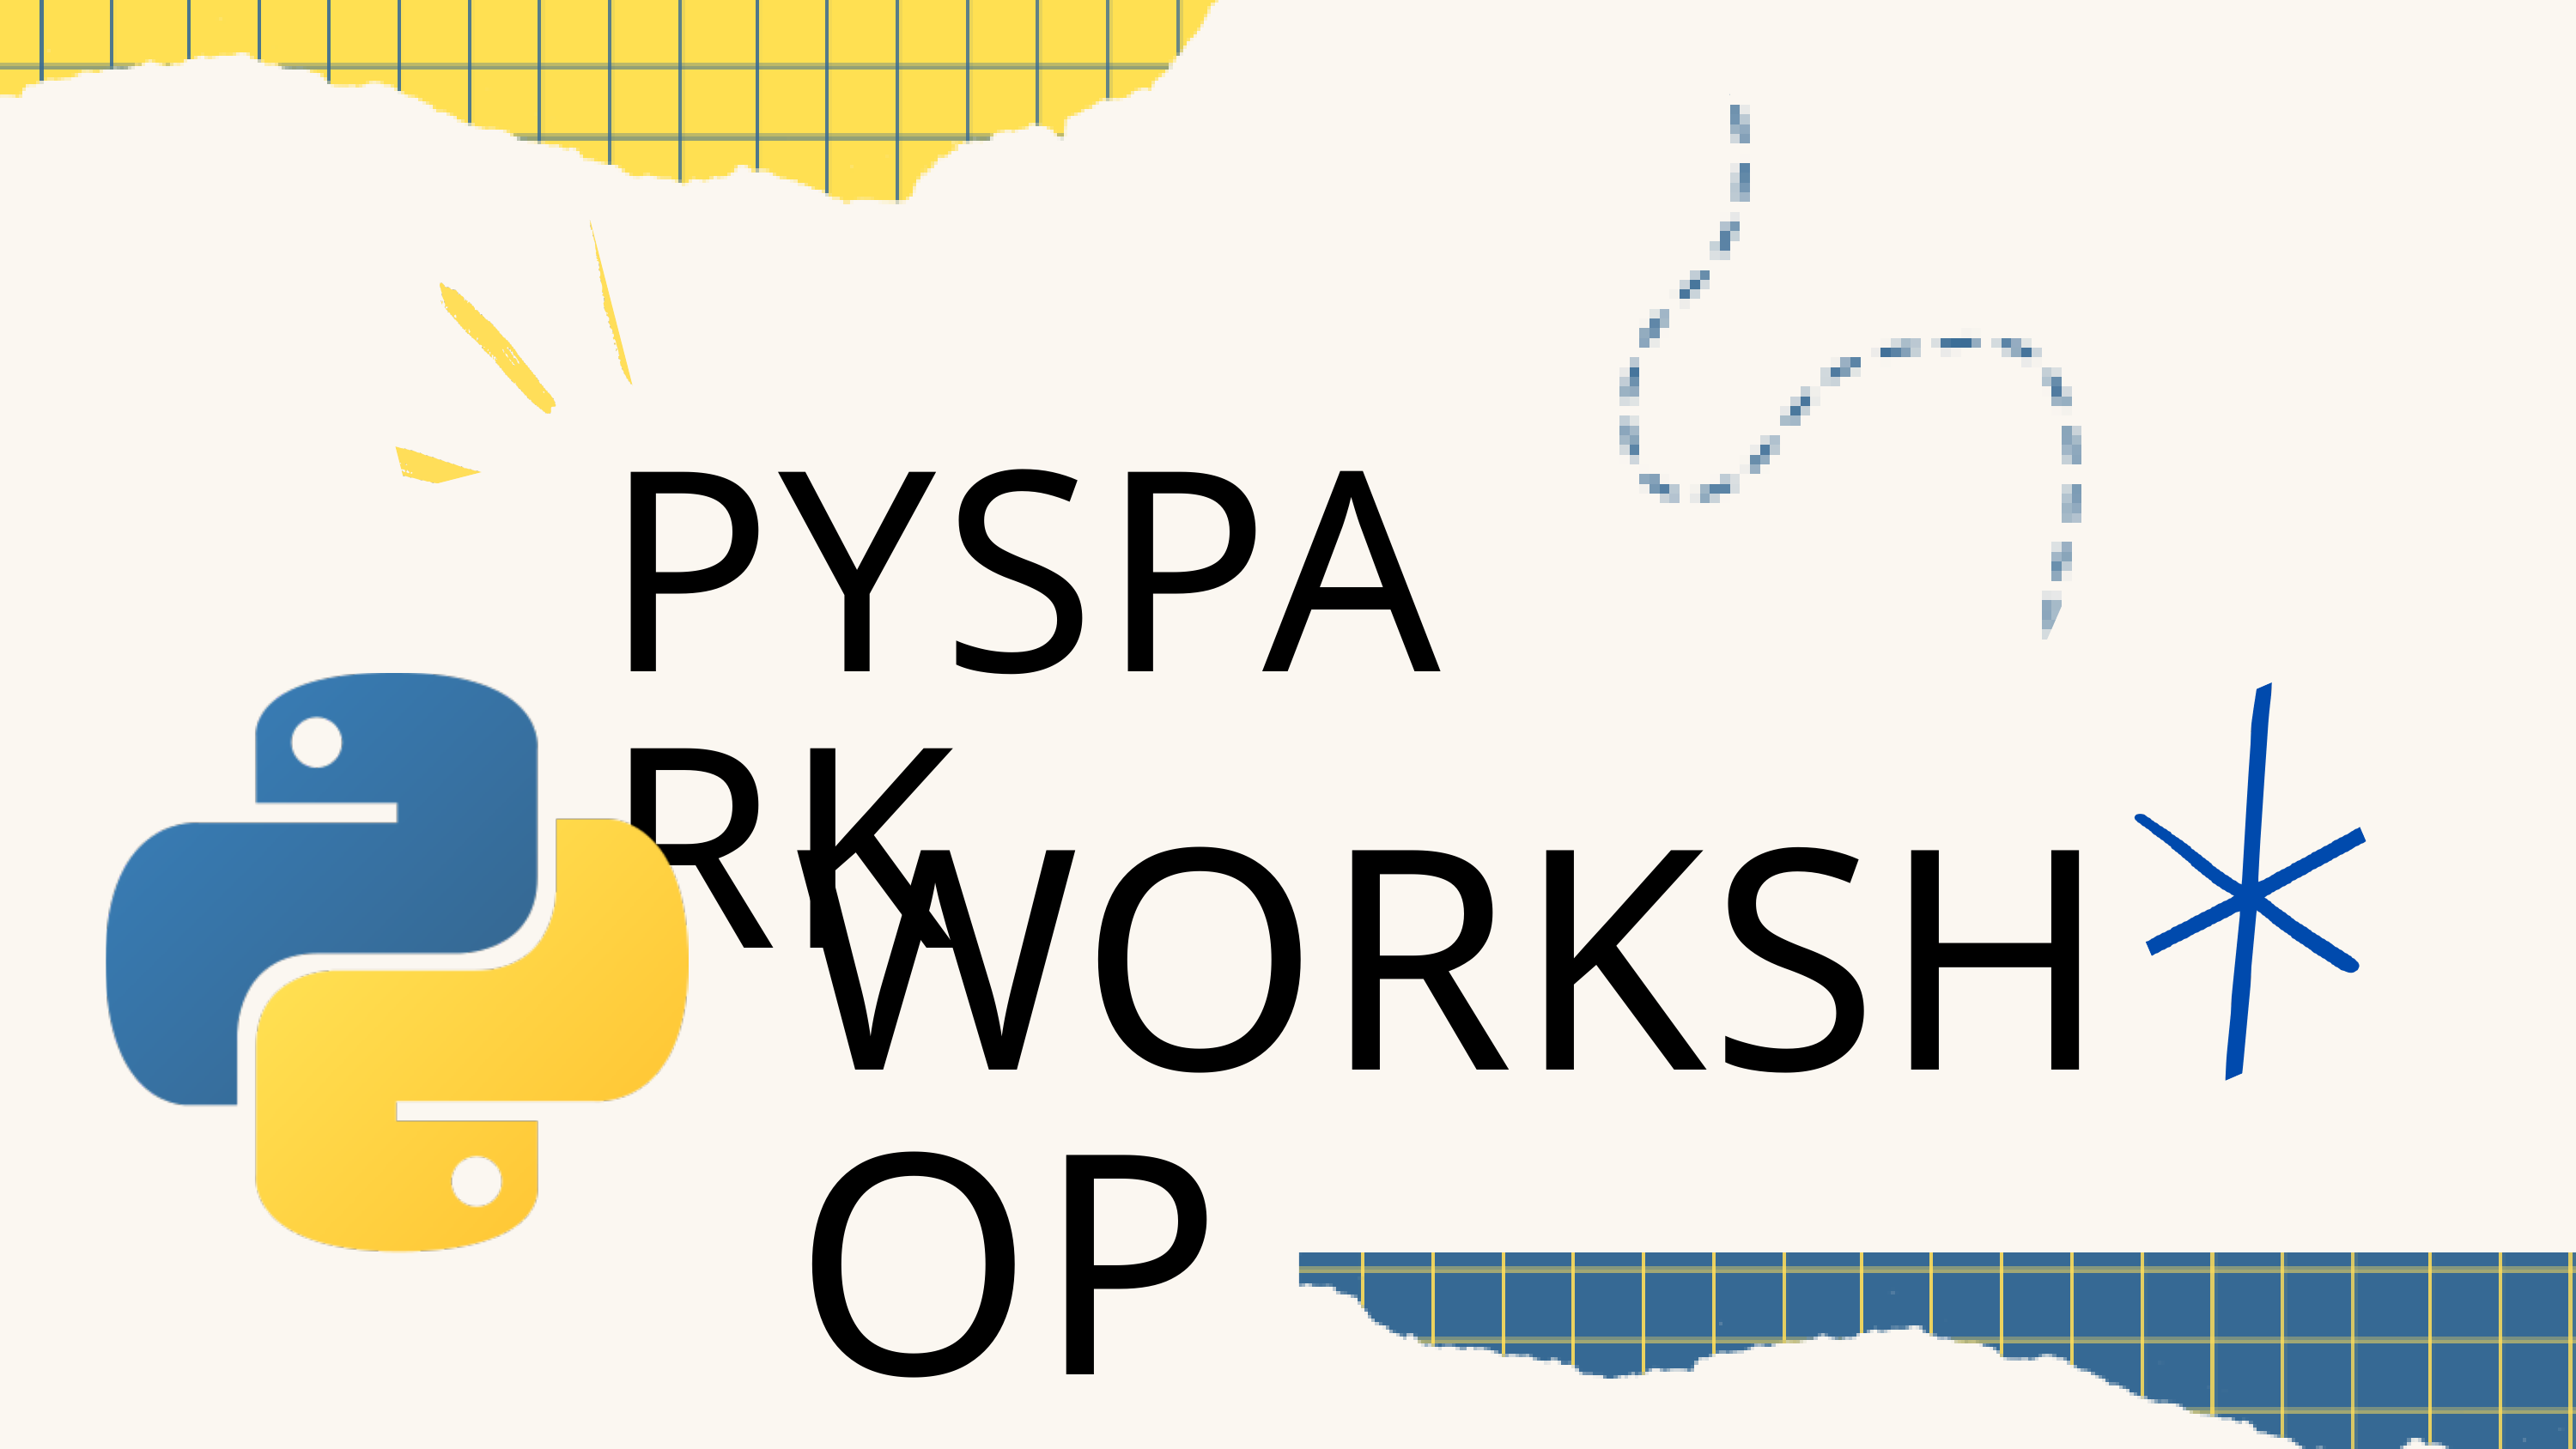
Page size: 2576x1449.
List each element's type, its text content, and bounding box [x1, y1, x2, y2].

text_box [0, 0, 1254, 204]
text_box [106, 673, 690, 1253]
text_box [2071, 673, 2432, 1088]
text_box PYSPARK [604, 451, 1600, 1004]
text_box [351, 215, 645, 492]
text_box WORKSHOP [793, 828, 2348, 1436]
text_box [1298, 1252, 2576, 1449]
text_box [1529, 57, 2213, 756]
